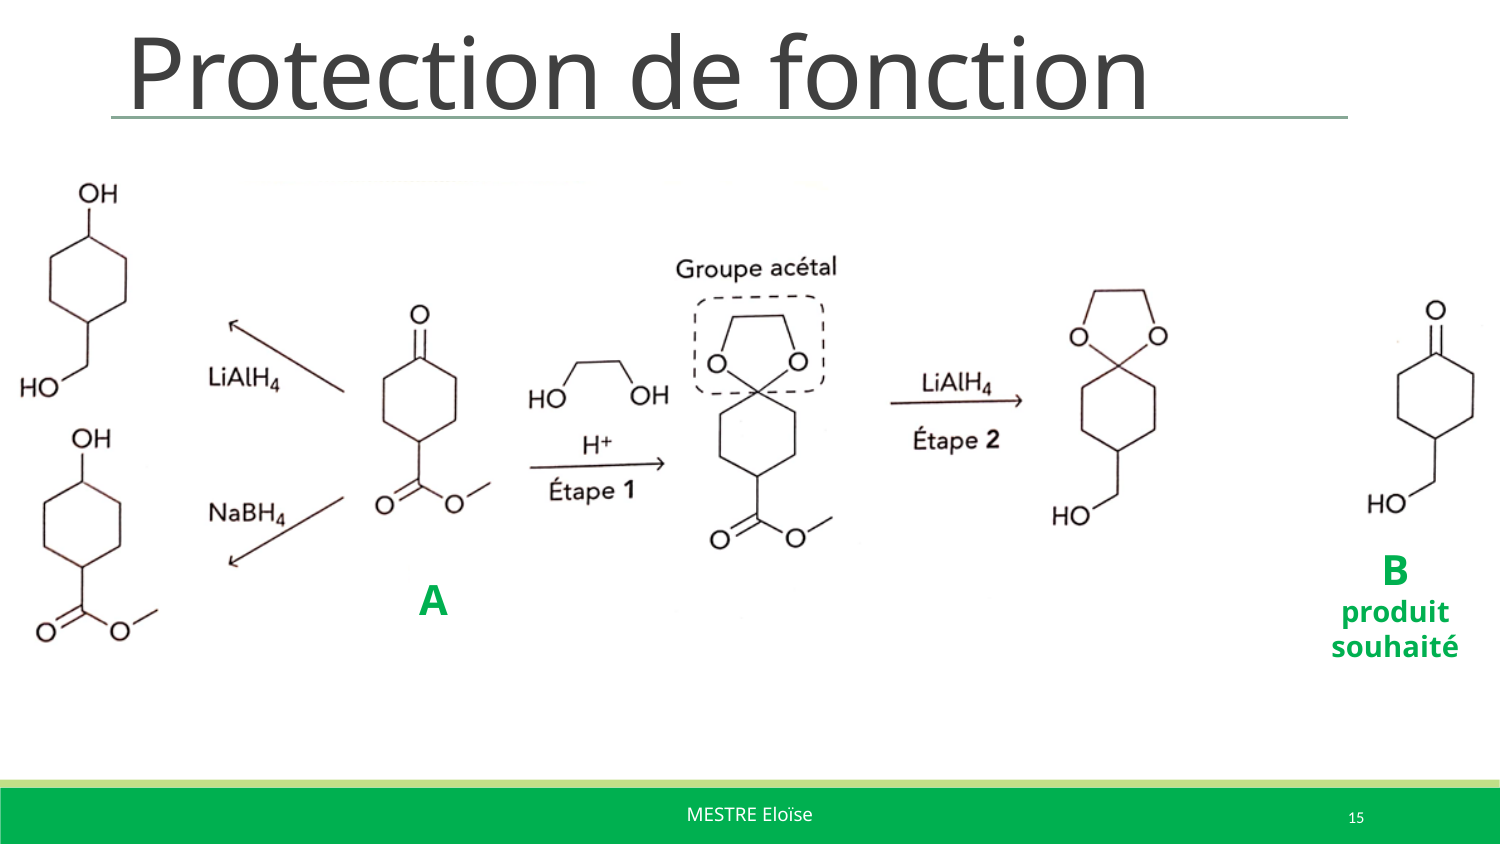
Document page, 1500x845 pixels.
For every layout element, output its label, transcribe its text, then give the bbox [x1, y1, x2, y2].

text_box B produit souhaité [1276, 535, 1349, 671]
picture [1347, 180, 1500, 664]
picture [0, 180, 1183, 664]
slide_number 15 [1218, 795, 1380, 840]
title Protection de fonction [110, 23, 1349, 138]
